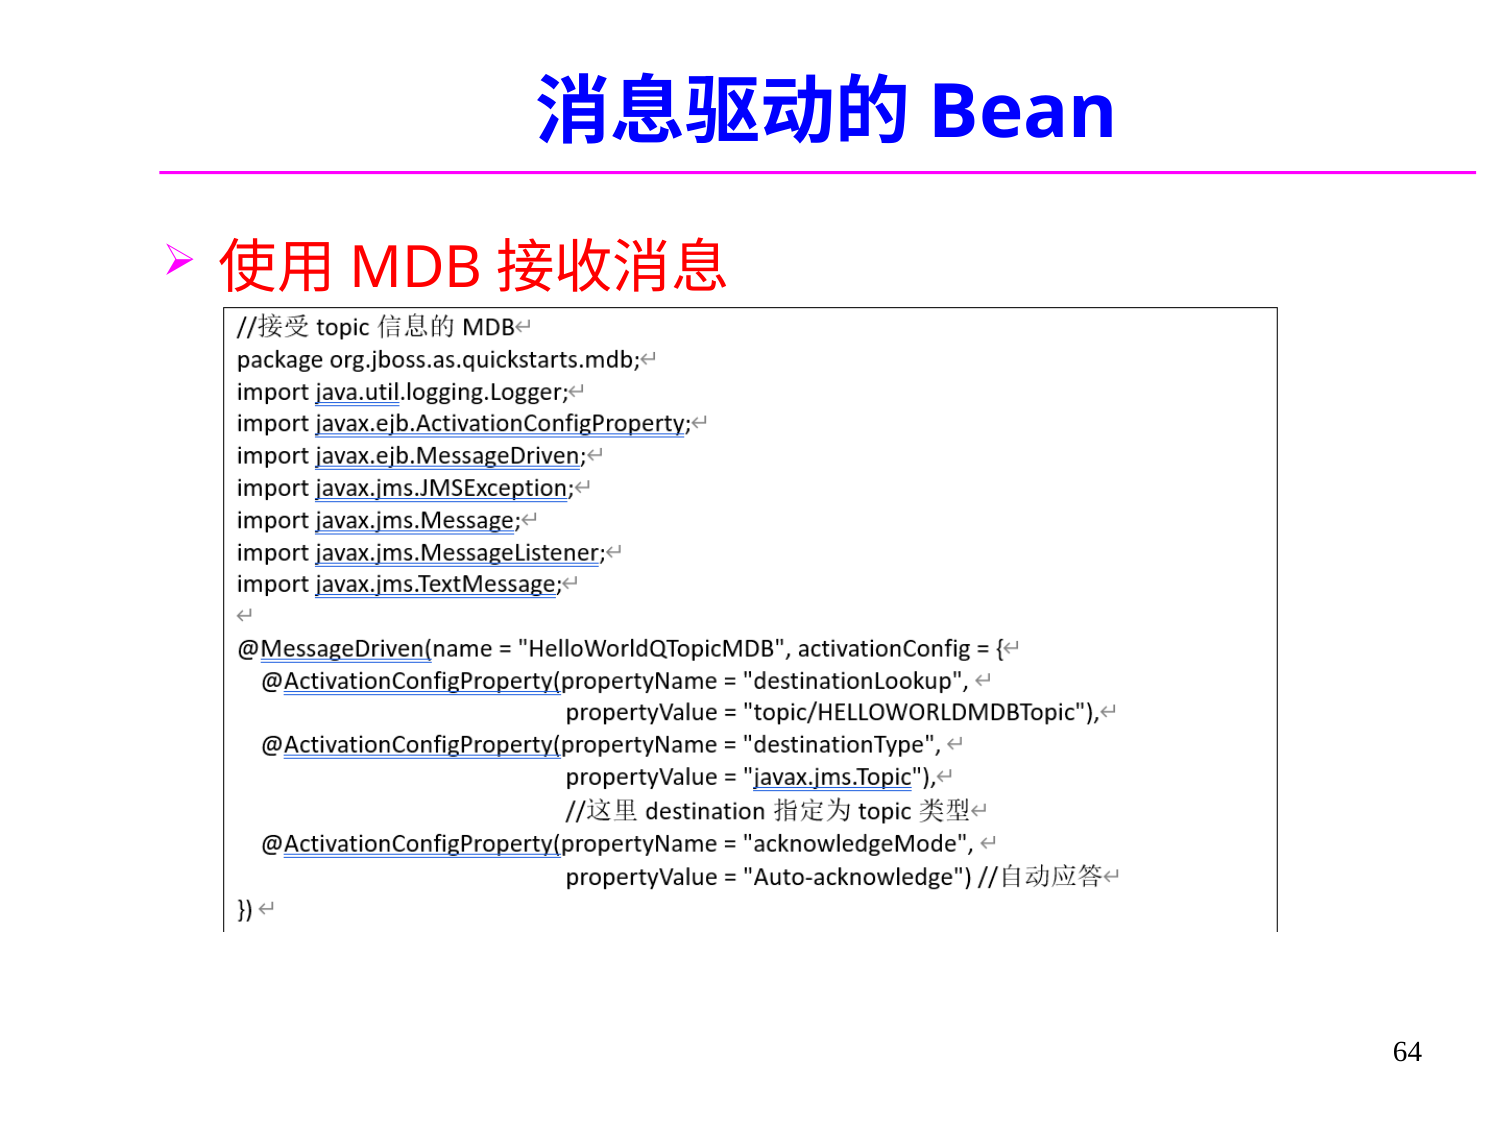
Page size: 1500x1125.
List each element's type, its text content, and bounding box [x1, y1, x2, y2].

list 使用MDB接收消息 [147, 208, 1416, 884]
title 消息驱动的Bean [183, 19, 1471, 160]
slide_number 64 [1125, 1012, 1438, 1088]
picture [219, 304, 1282, 932]
